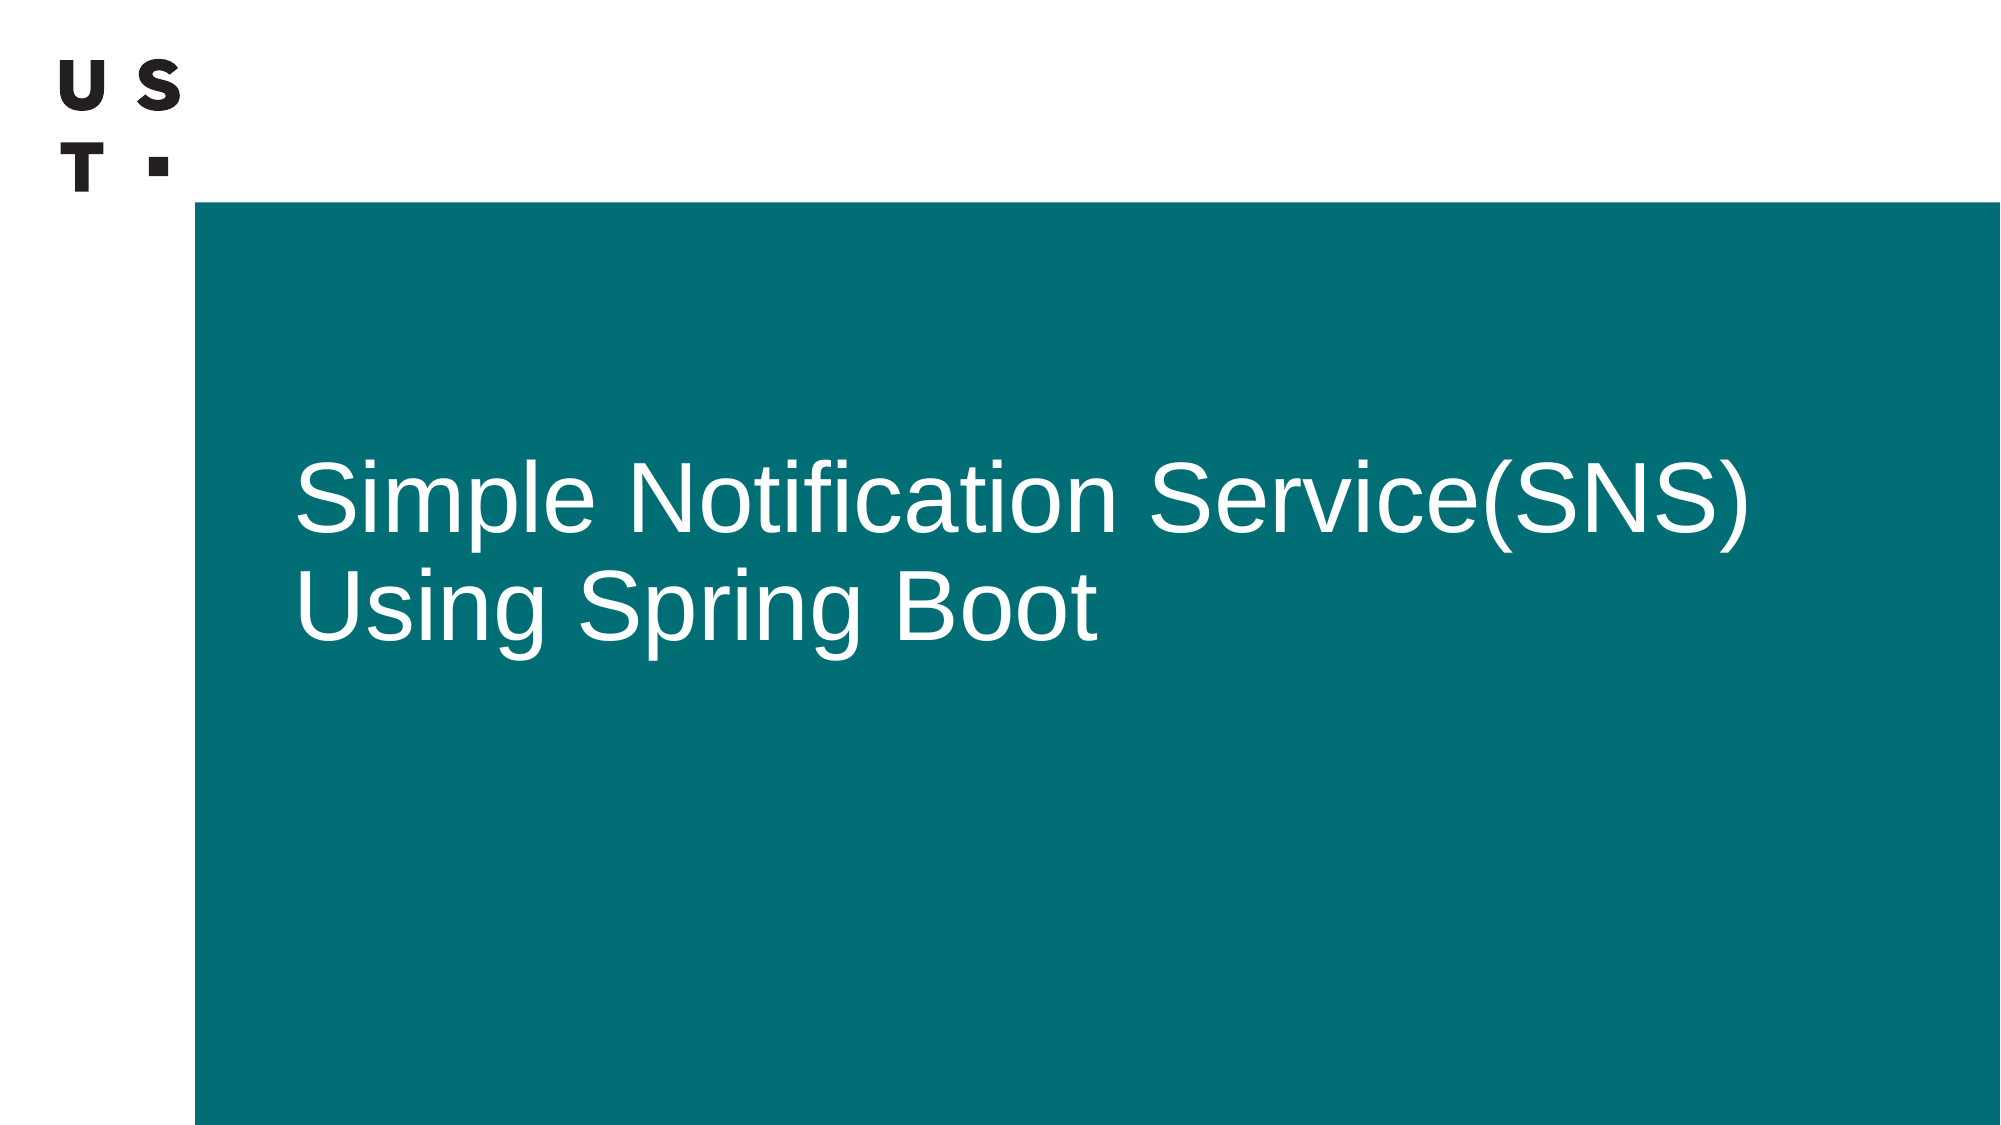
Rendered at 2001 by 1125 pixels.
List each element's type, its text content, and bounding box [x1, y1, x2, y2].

title Simple Notification Service(SNS) Using Spring Boot [293, 315, 1925, 663]
